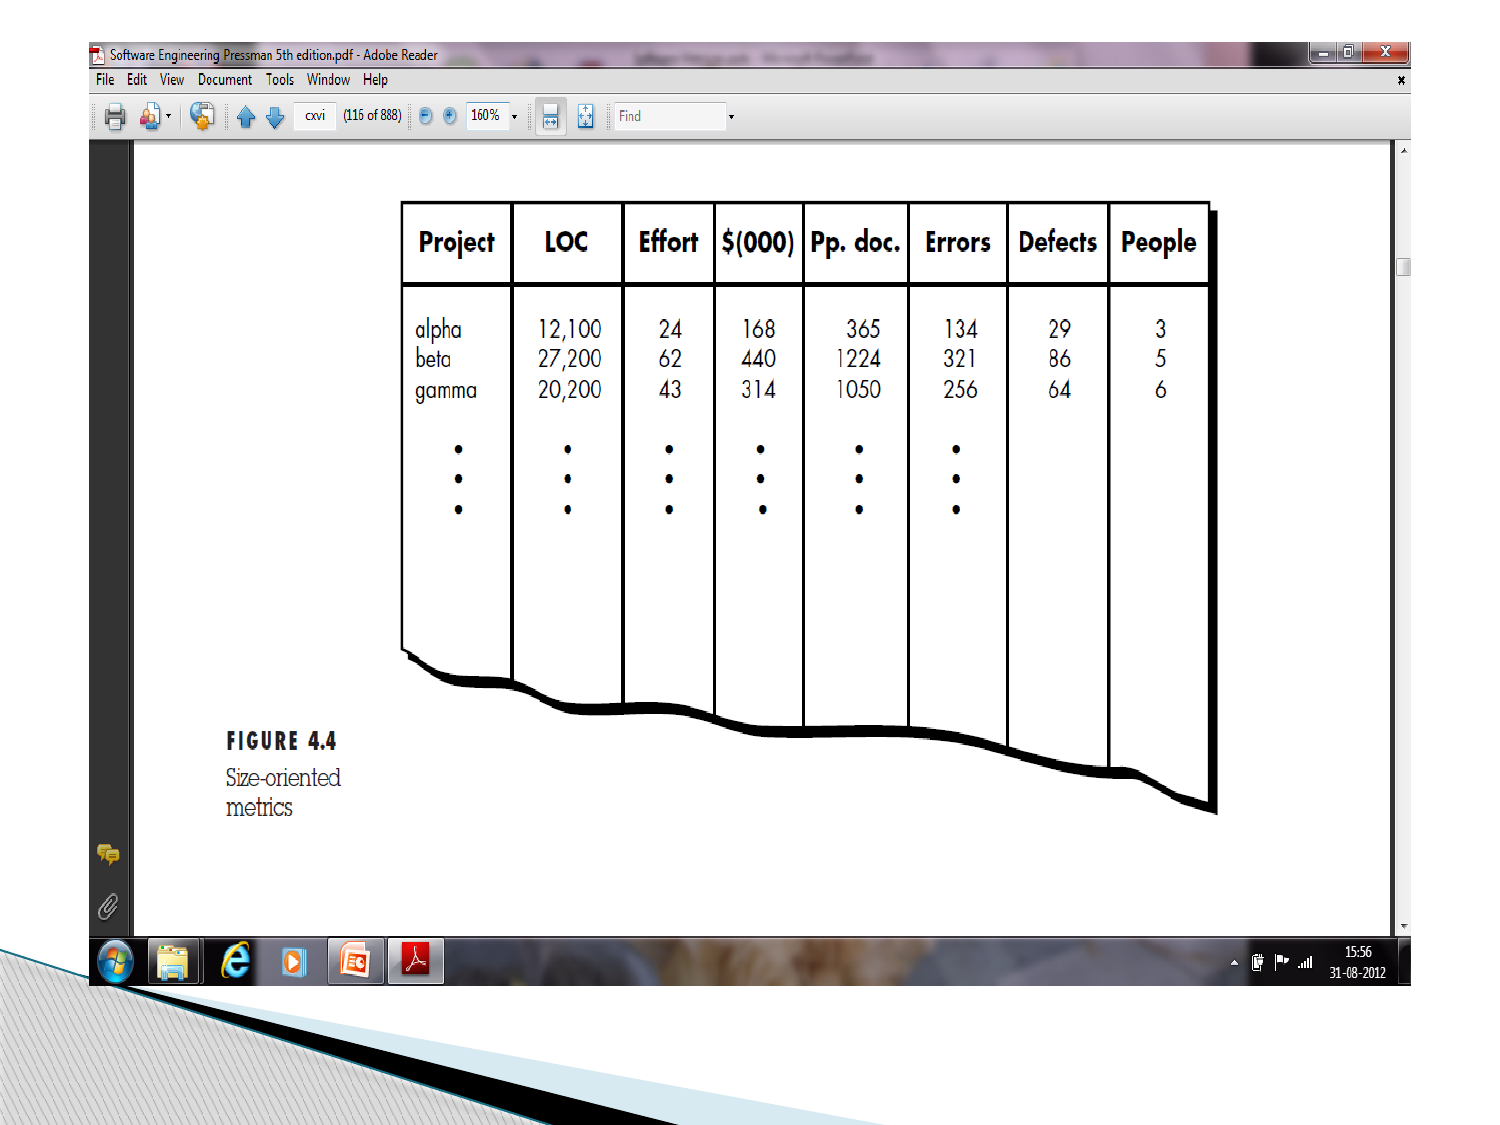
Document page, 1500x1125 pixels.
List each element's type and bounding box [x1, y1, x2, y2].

list [89, 42, 1411, 986]
